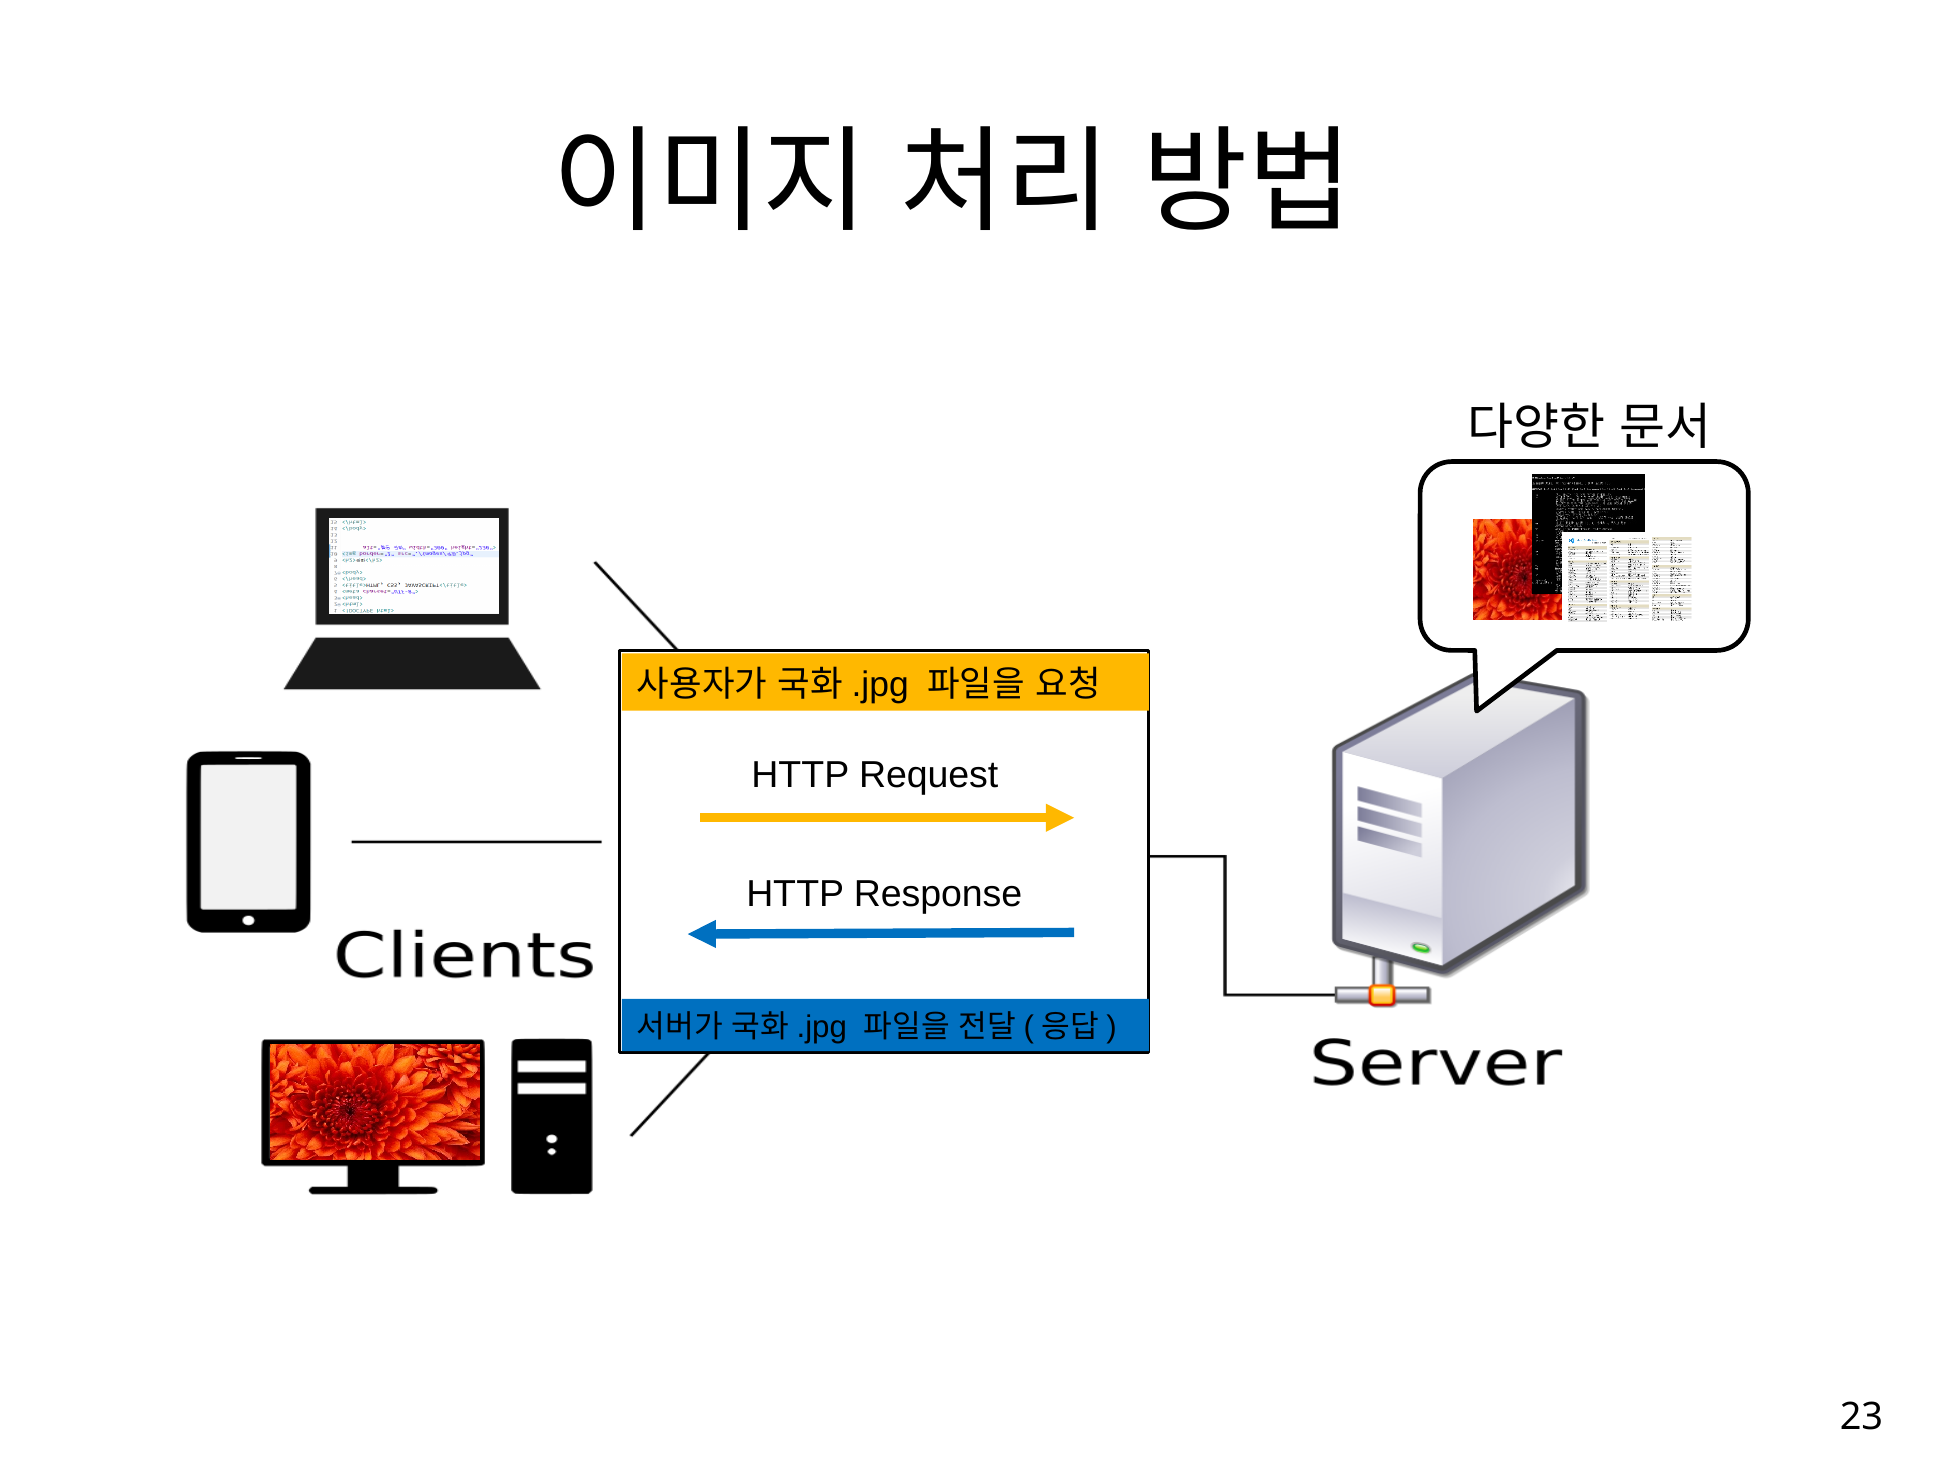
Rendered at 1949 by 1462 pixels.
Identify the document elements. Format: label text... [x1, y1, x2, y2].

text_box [156, 387, 1749, 1213]
picture [328, 518, 499, 614]
title 이미지 처리 방법 [156, 92, 1749, 255]
picture [269, 1044, 480, 1160]
slide_number 23 [1496, 1372, 1899, 1462]
